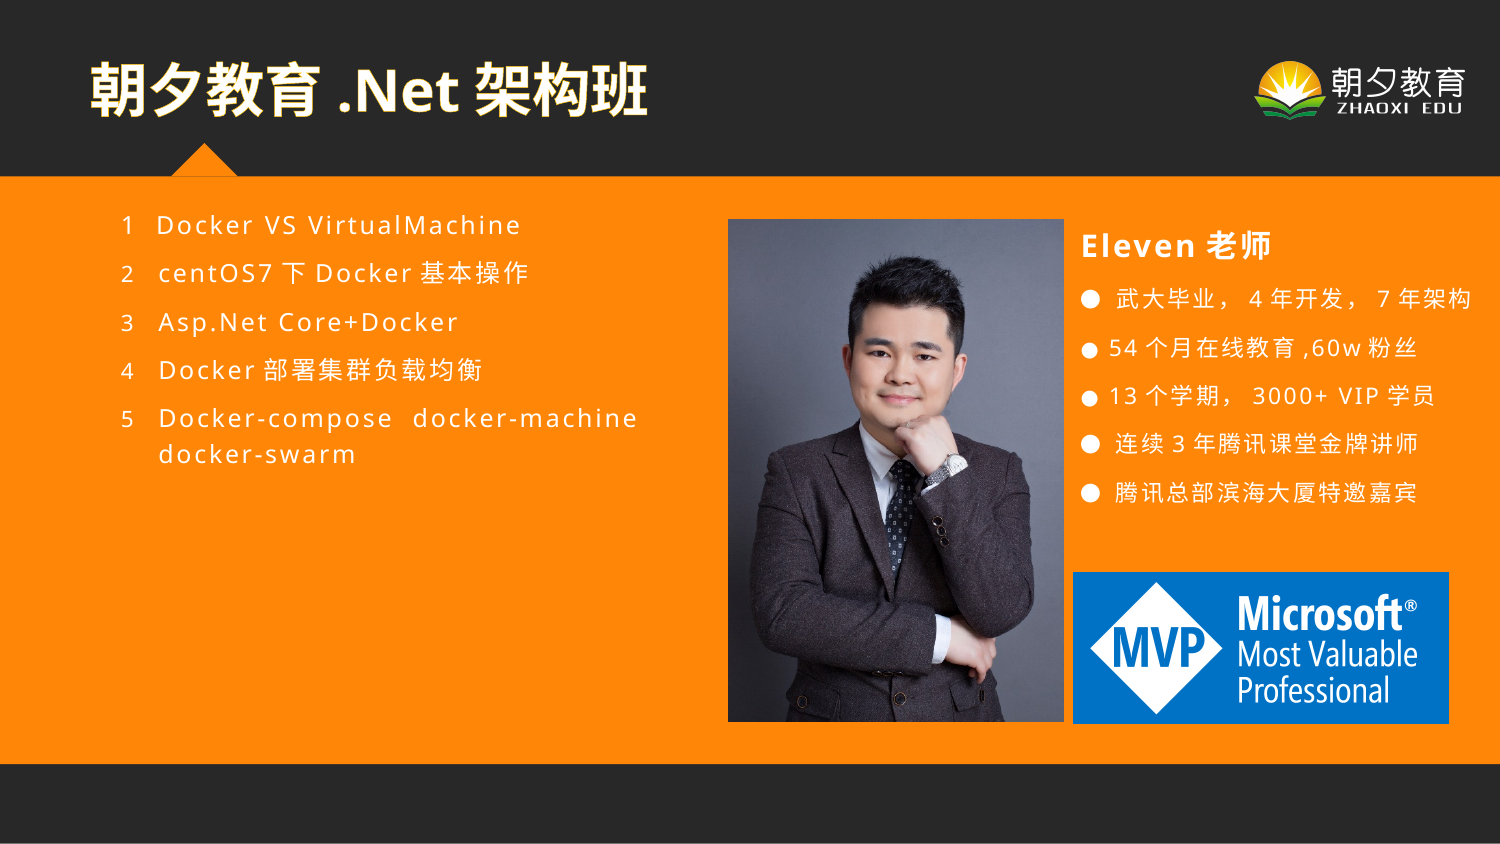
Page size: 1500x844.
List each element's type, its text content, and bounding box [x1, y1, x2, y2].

text_box [0, 765, 1500, 844]
picture [1073, 572, 1449, 724]
text_box [0, 0, 1500, 152]
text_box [0, 152, 1500, 765]
text_box 朝夕教育.Net架构班 [74, 45, 813, 131]
picture [728, 219, 1064, 722]
picture [1254, 61, 1465, 120]
